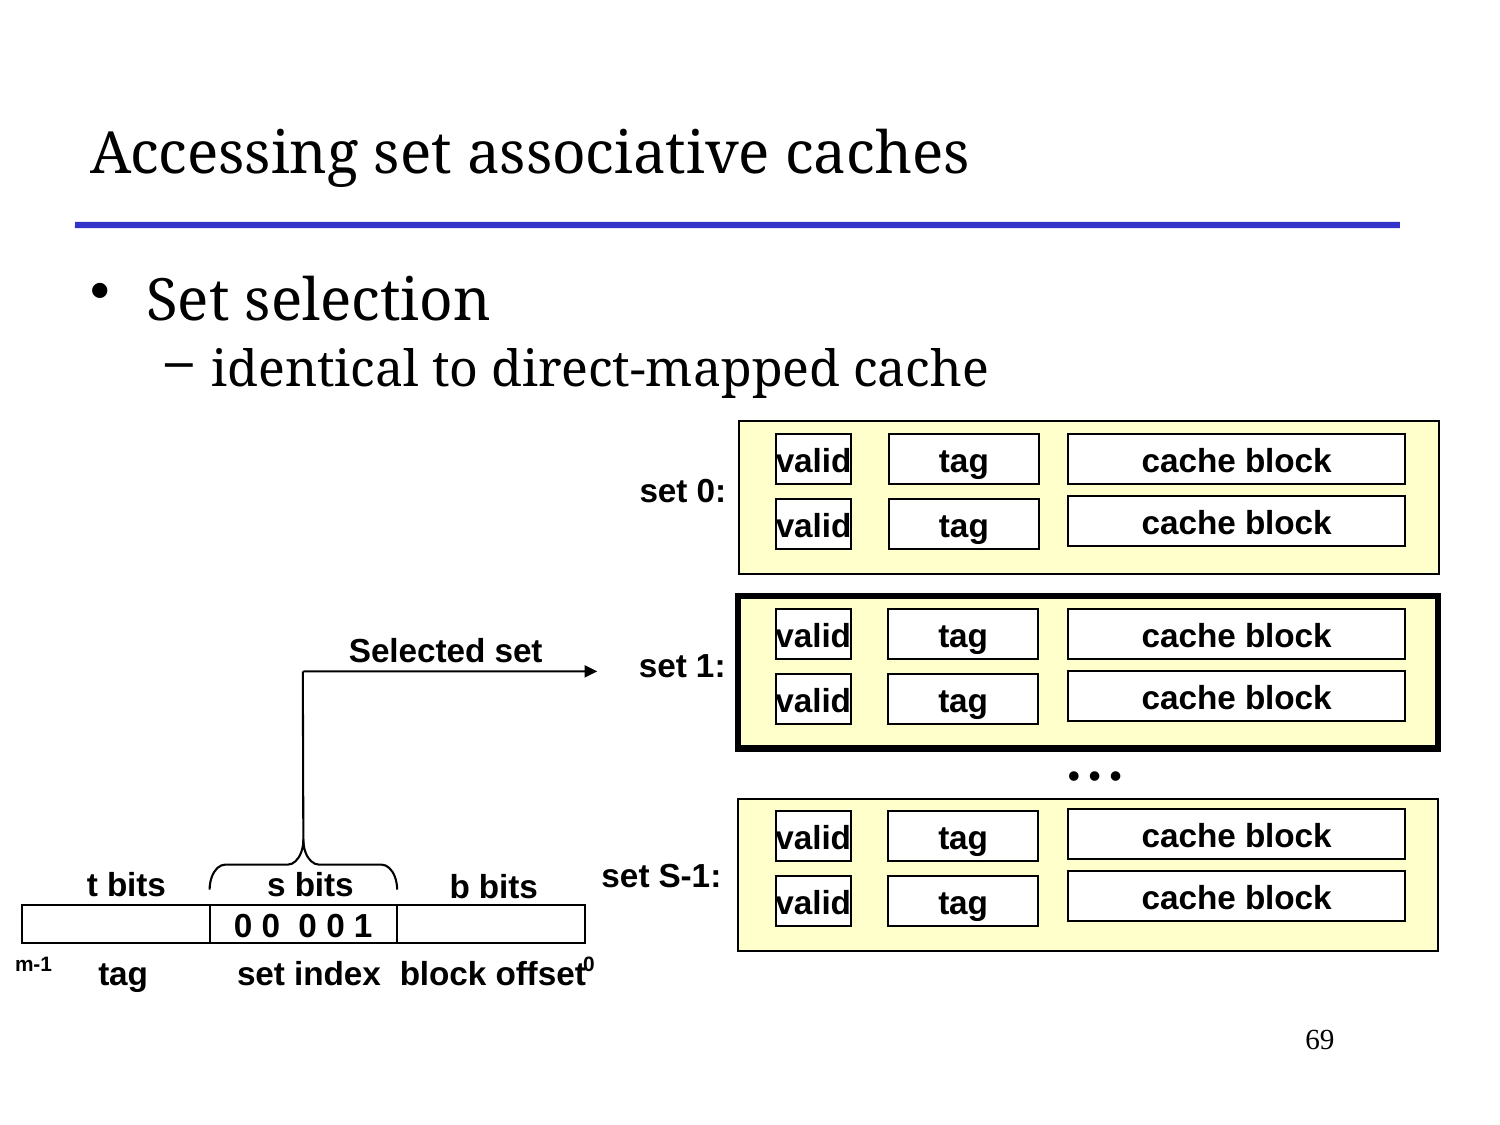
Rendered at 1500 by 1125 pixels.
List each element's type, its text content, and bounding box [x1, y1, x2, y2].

slide_number 69 [1137, 1012, 1351, 1088]
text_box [0, 421, 1439, 1001]
title Accessing set associative caches [75, 75, 1400, 225]
list Set selection identical to direct-mapped cache [75, 262, 1438, 413]
